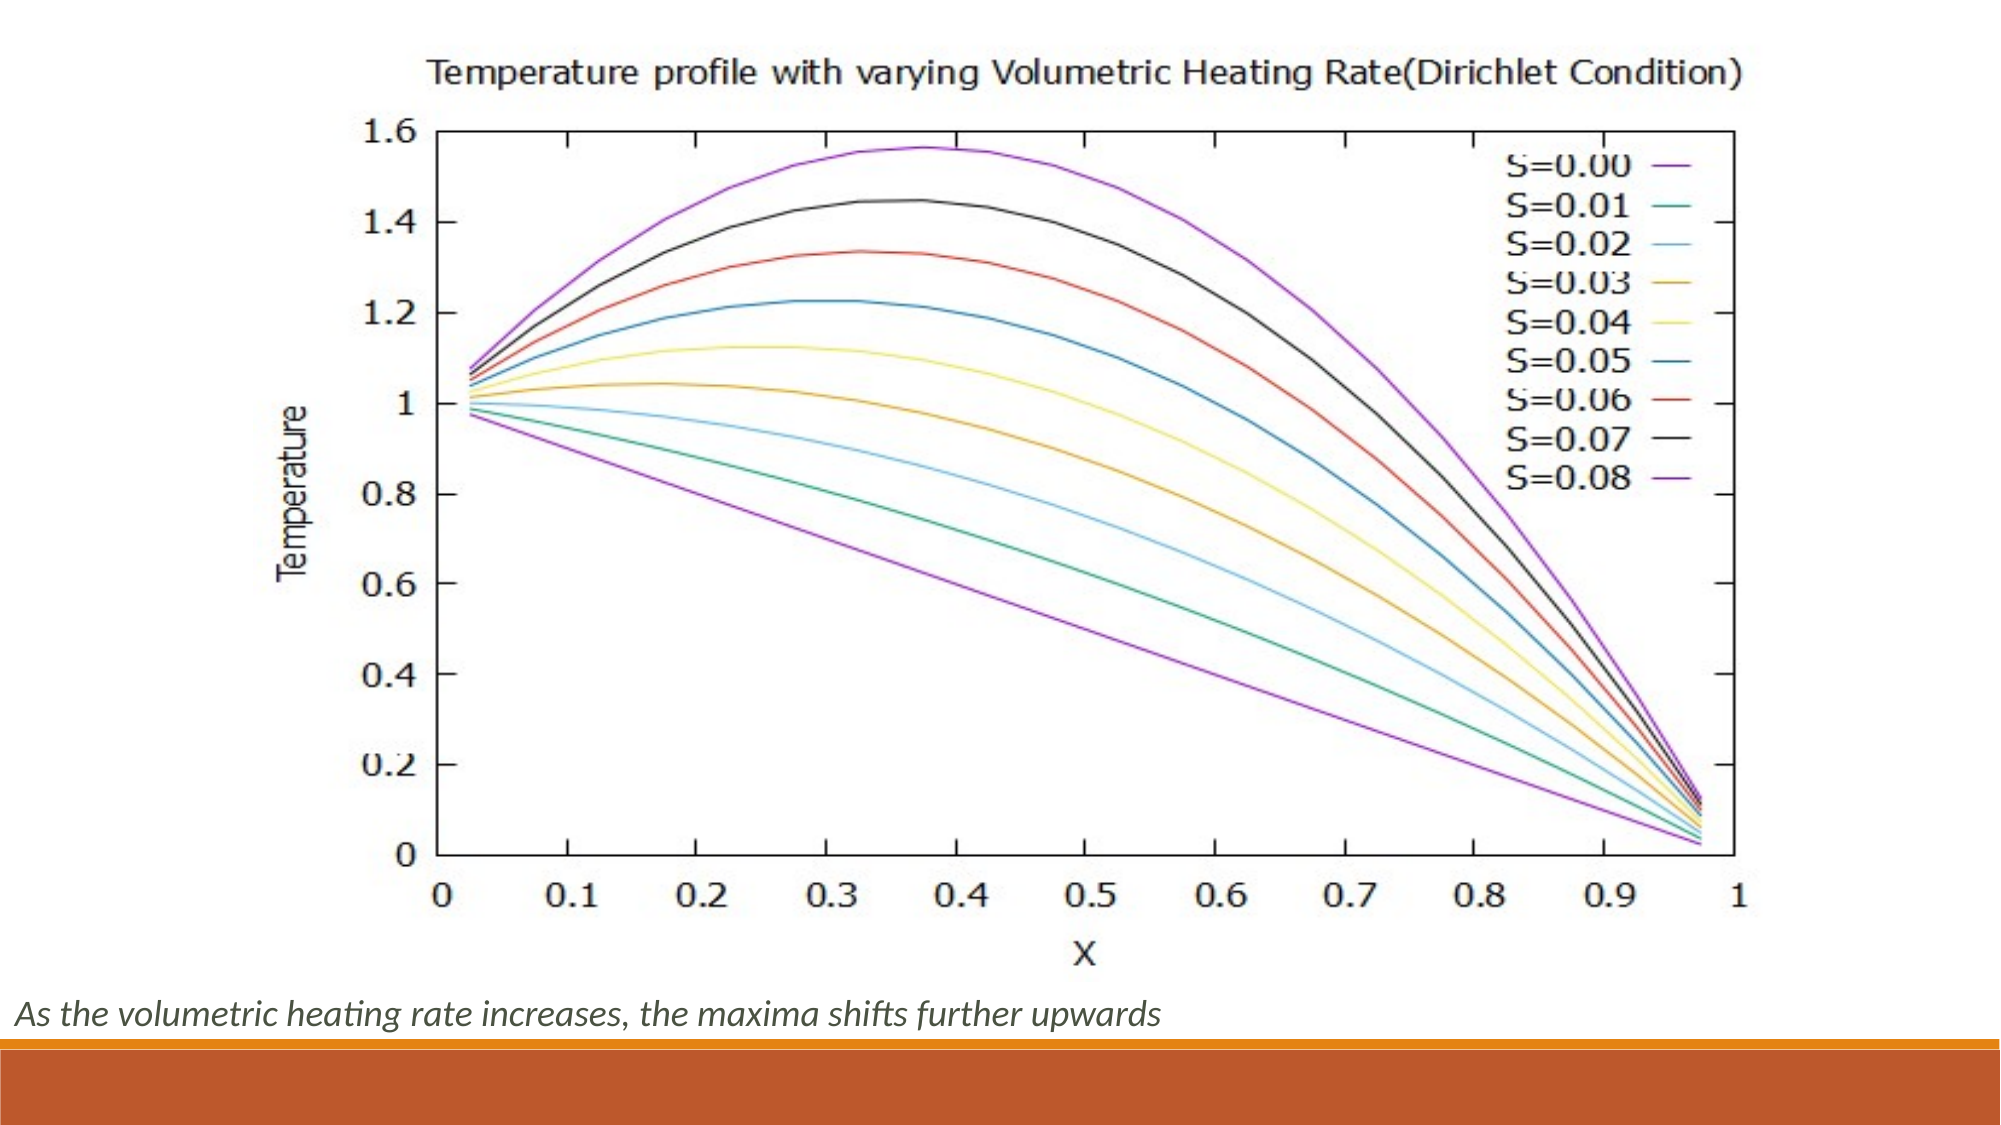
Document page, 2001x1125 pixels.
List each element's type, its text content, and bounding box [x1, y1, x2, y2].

picture [252, 14, 1799, 983]
text_box As the volumetric heating rate increases, the maxima shifts further upwards [0, 981, 2000, 1042]
